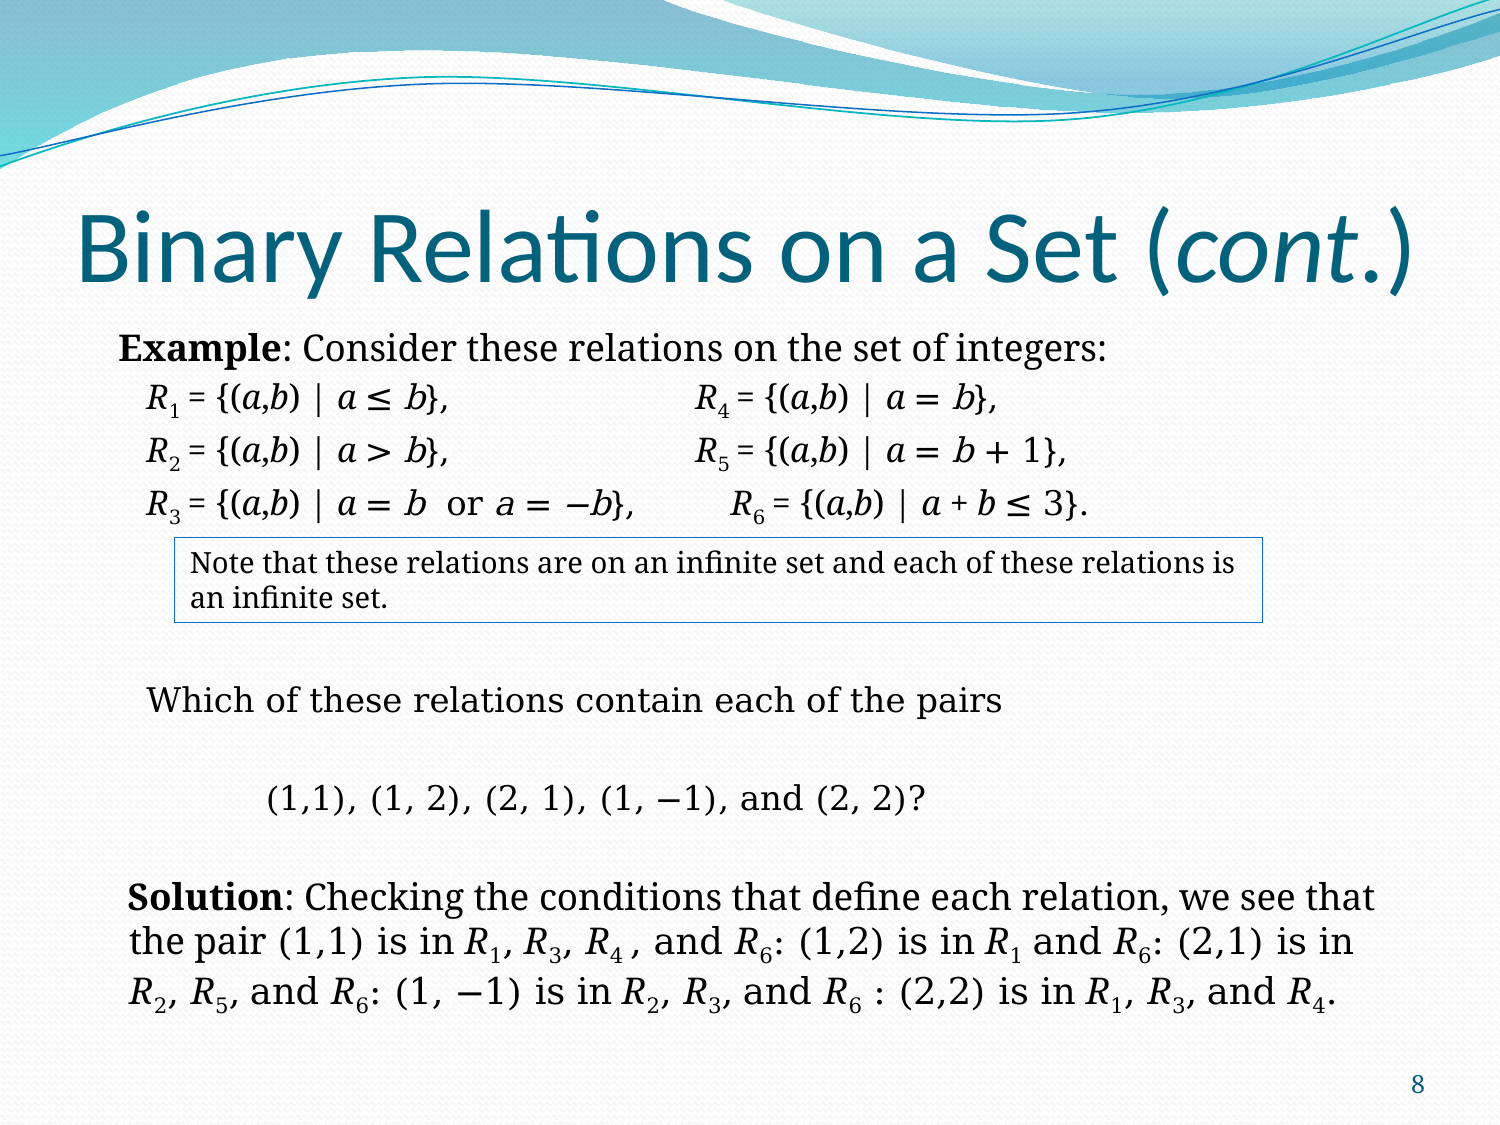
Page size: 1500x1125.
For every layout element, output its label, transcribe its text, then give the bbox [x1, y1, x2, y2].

title Binary Relations on a Set (cont.) [75, 115, 1425, 303]
list Example: Consider these relations on the set of integers: R1 = {(a,b) | a ≤ b}, R4 = {(a,b) | a = b}, R2 = {(a,b) | a > b}, R5 = {(a,b) | a = b + 1}, R3 = {(a,b) | a = b or a = −b}, R6 = {(a,b) | a + b ≤ 3}. Which of these relations contain each of the pairs (1,1), (1, 2), (2, 1), (1, −1), and (2, 2)? Solution: Checking the conditions that define each relation, we see that the pair (1,1) is in R1, R3, R4 , and R6: (1,2) is in R1 and R6: (2,1) is in R2, R5, and R6: (1, −1) is in R2, R3, and R6 : (2,2) is in R1, R3, and R4. [75, 317, 1425, 1038]
slide_number 8 [1299, 1042, 1425, 1103]
text_box Note that these relations are on an infinite set and each of these relations is an infinite set. [174, 537, 1263, 623]
